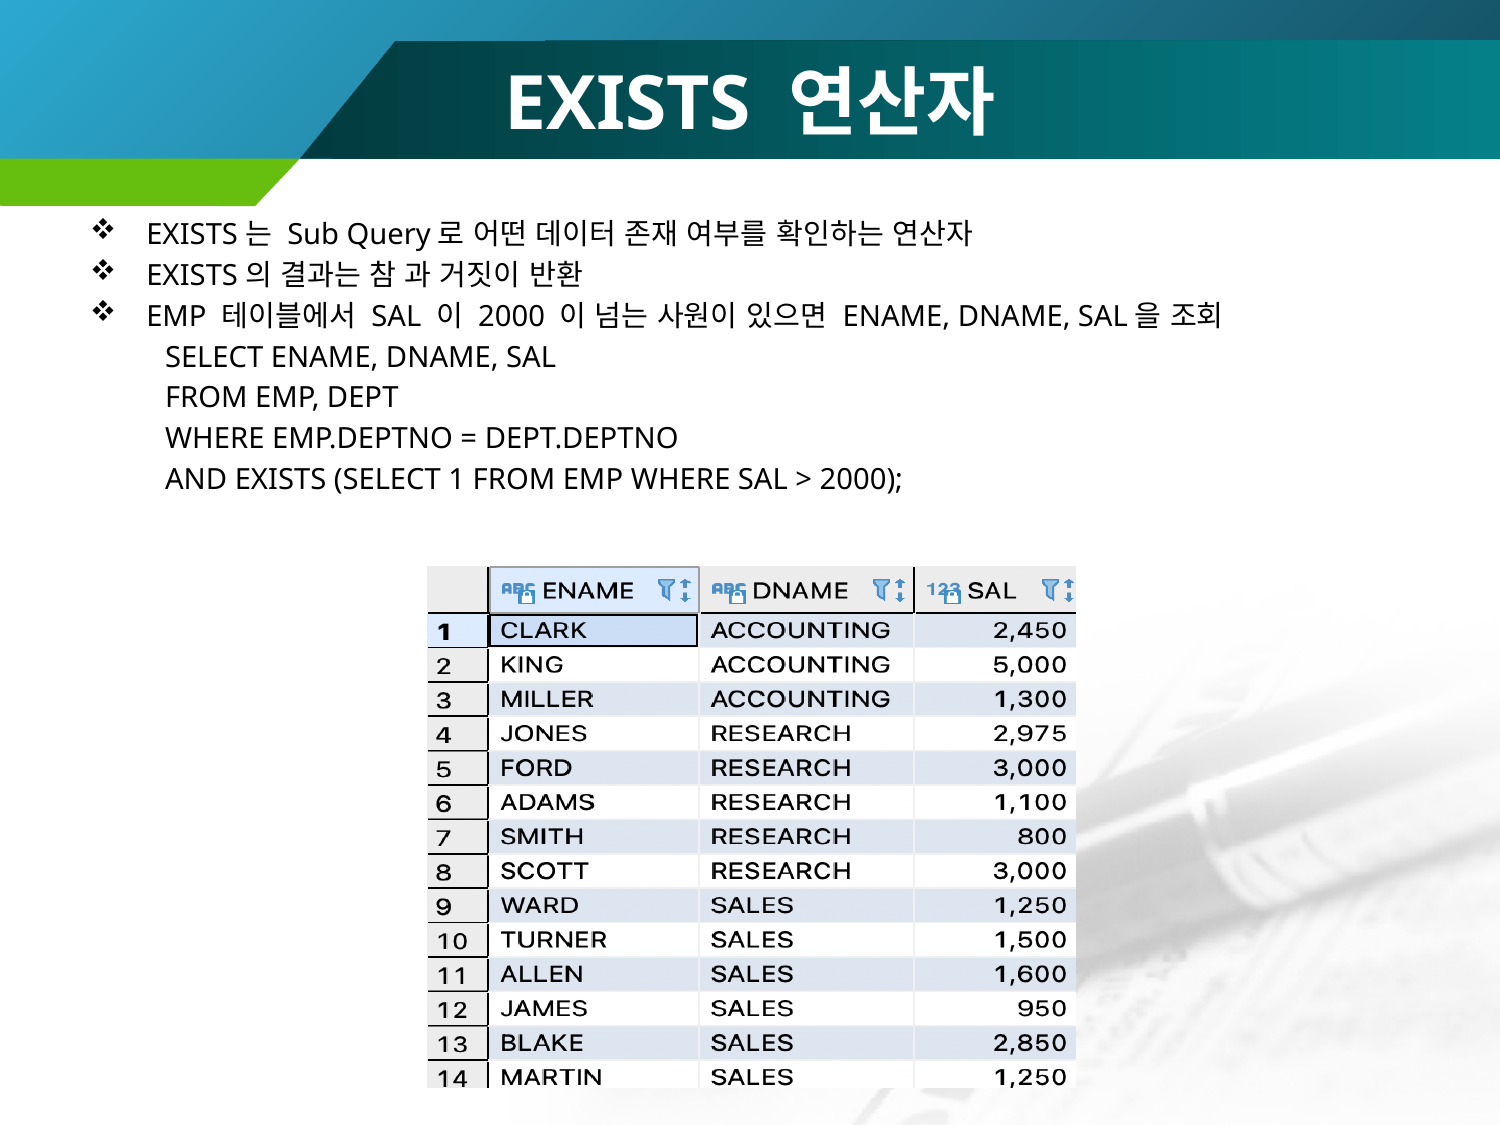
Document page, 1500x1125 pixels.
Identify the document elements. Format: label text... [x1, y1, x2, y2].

title EXISTS 연산자 [0, 36, 1500, 163]
picture [423, 448, 1500, 1125]
list EXISTS는 Sub Query로 어떤 데이터 존재 여부를 확인하는 연산자 EXISTS의 결과는 참 과 거짓이 반환 EMP 테이블에서 SAL 이 2000 이 넘는 사원이 있으면 ENAME, DNAME, SAL을 조회 SELECT ENAME, DNAME, SAL FROM EMP, DEPT WHERE EMP.DEPTNO = DEPT.DEPTNO AND EXISTS (SELECT 1 FROM EMP WHERE SAL > 2000); [74, 207, 1426, 1021]
